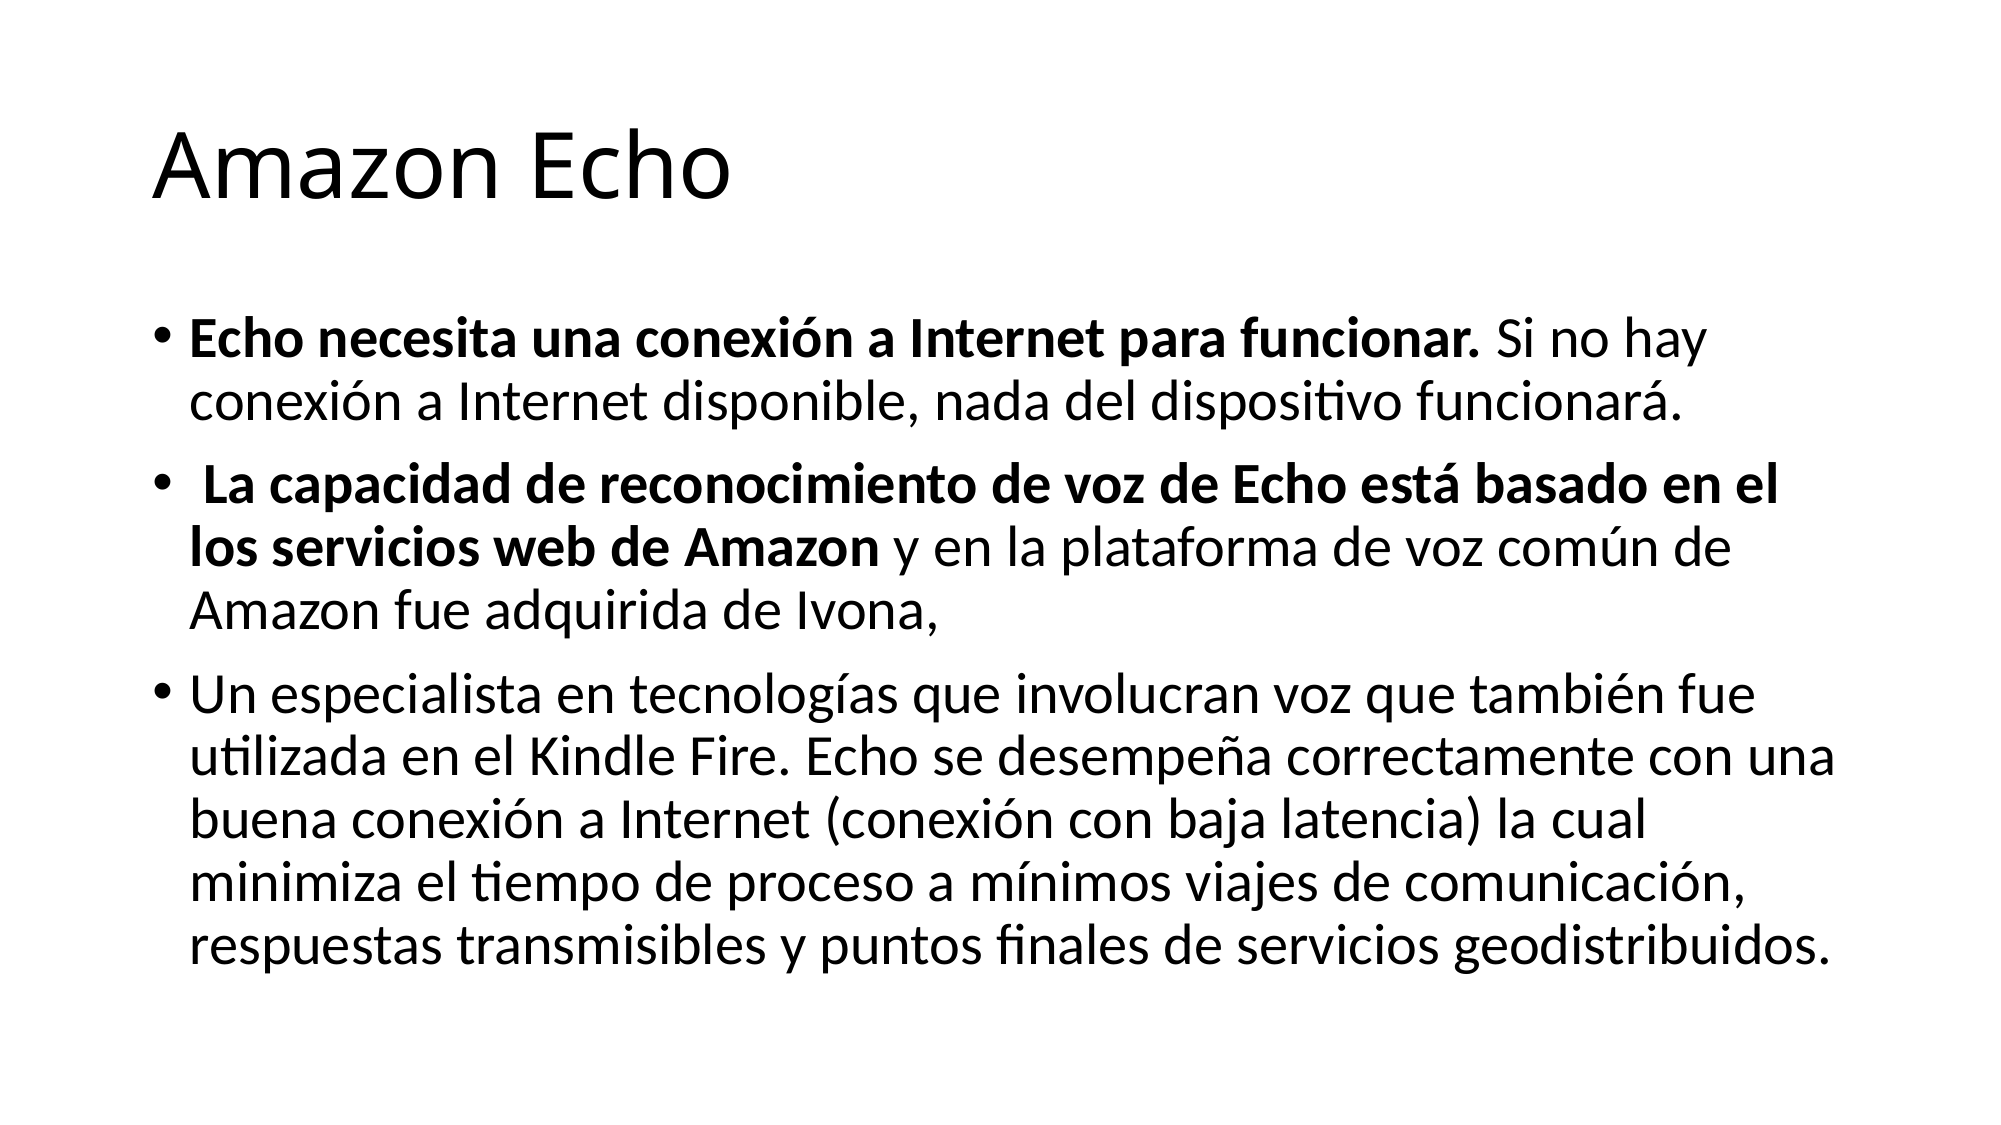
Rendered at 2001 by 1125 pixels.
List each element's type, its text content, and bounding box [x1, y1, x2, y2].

list Echo necesita una conexión a Internet para funcionar. Si no hay conexión a Internet disponible, nada del dispositivo funcionará. La capacidad de reconocimiento de voz de Echo está basado en el los servicios web de Amazon y en la plataforma de voz común de Amazon fue adquirida de Ivona, Un especialista en tecnologías que involucran voz que también fue utilizada en el Kindle Fire.​ Echo se desempeña correctamente con una buena conexión a Internet (conexión con baja latencia) la cual minimiza el tiempo de proceso a mínimos viajes de comunicación, respuestas transmisibles y puntos finales de servicios geodistribuidos. [137, 299, 1863, 1014]
title Amazon Echo [137, 59, 1863, 278]
